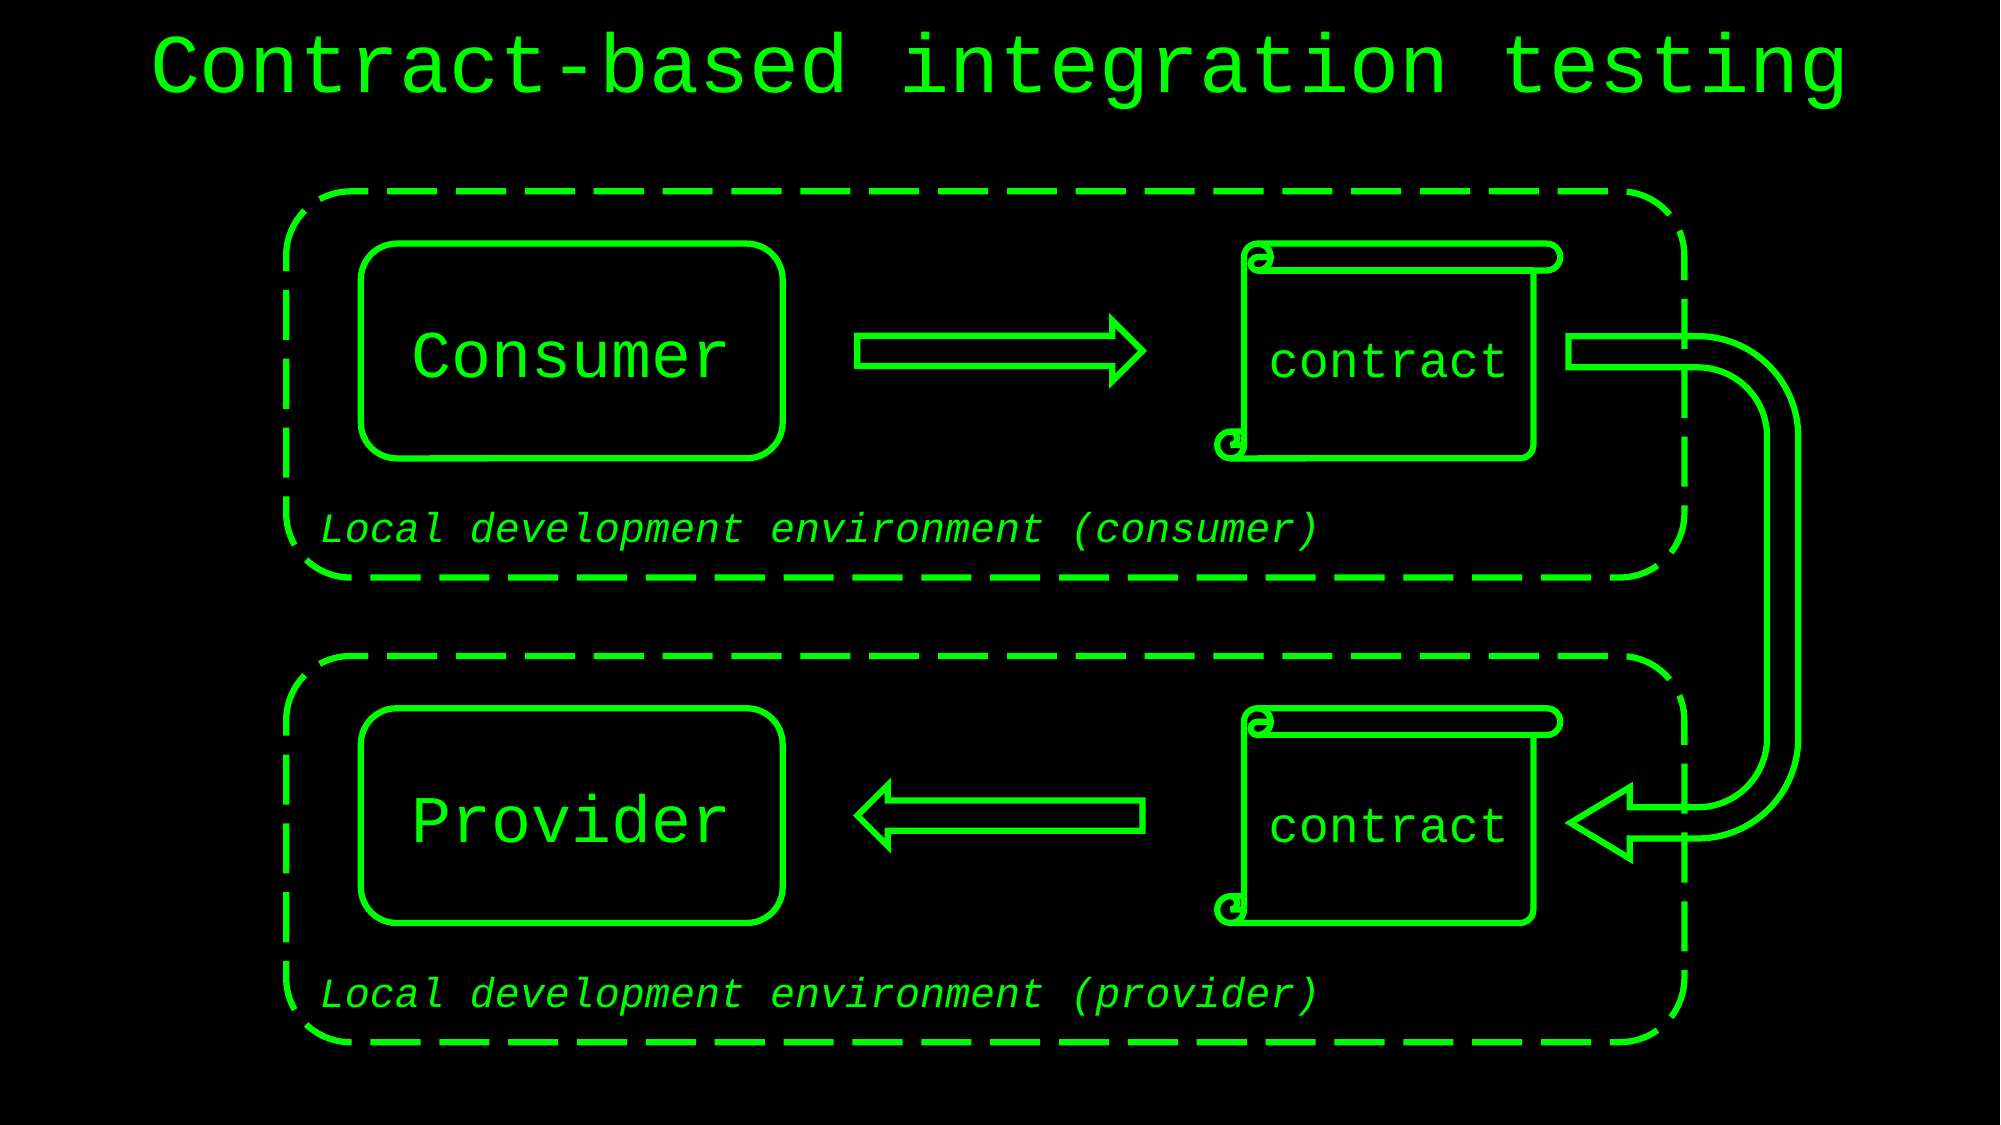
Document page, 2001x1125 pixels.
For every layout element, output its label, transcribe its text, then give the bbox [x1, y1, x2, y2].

text_box contract [1216, 707, 1562, 925]
text_box [1567, 335, 1800, 861]
text_box Local development environment (provider) [285, 654, 1686, 1044]
text_box Local development environment (consumer) [285, 190, 1686, 579]
text_box contract [1216, 242, 1562, 460]
title Contract-based integration testing [0, 0, 2000, 131]
